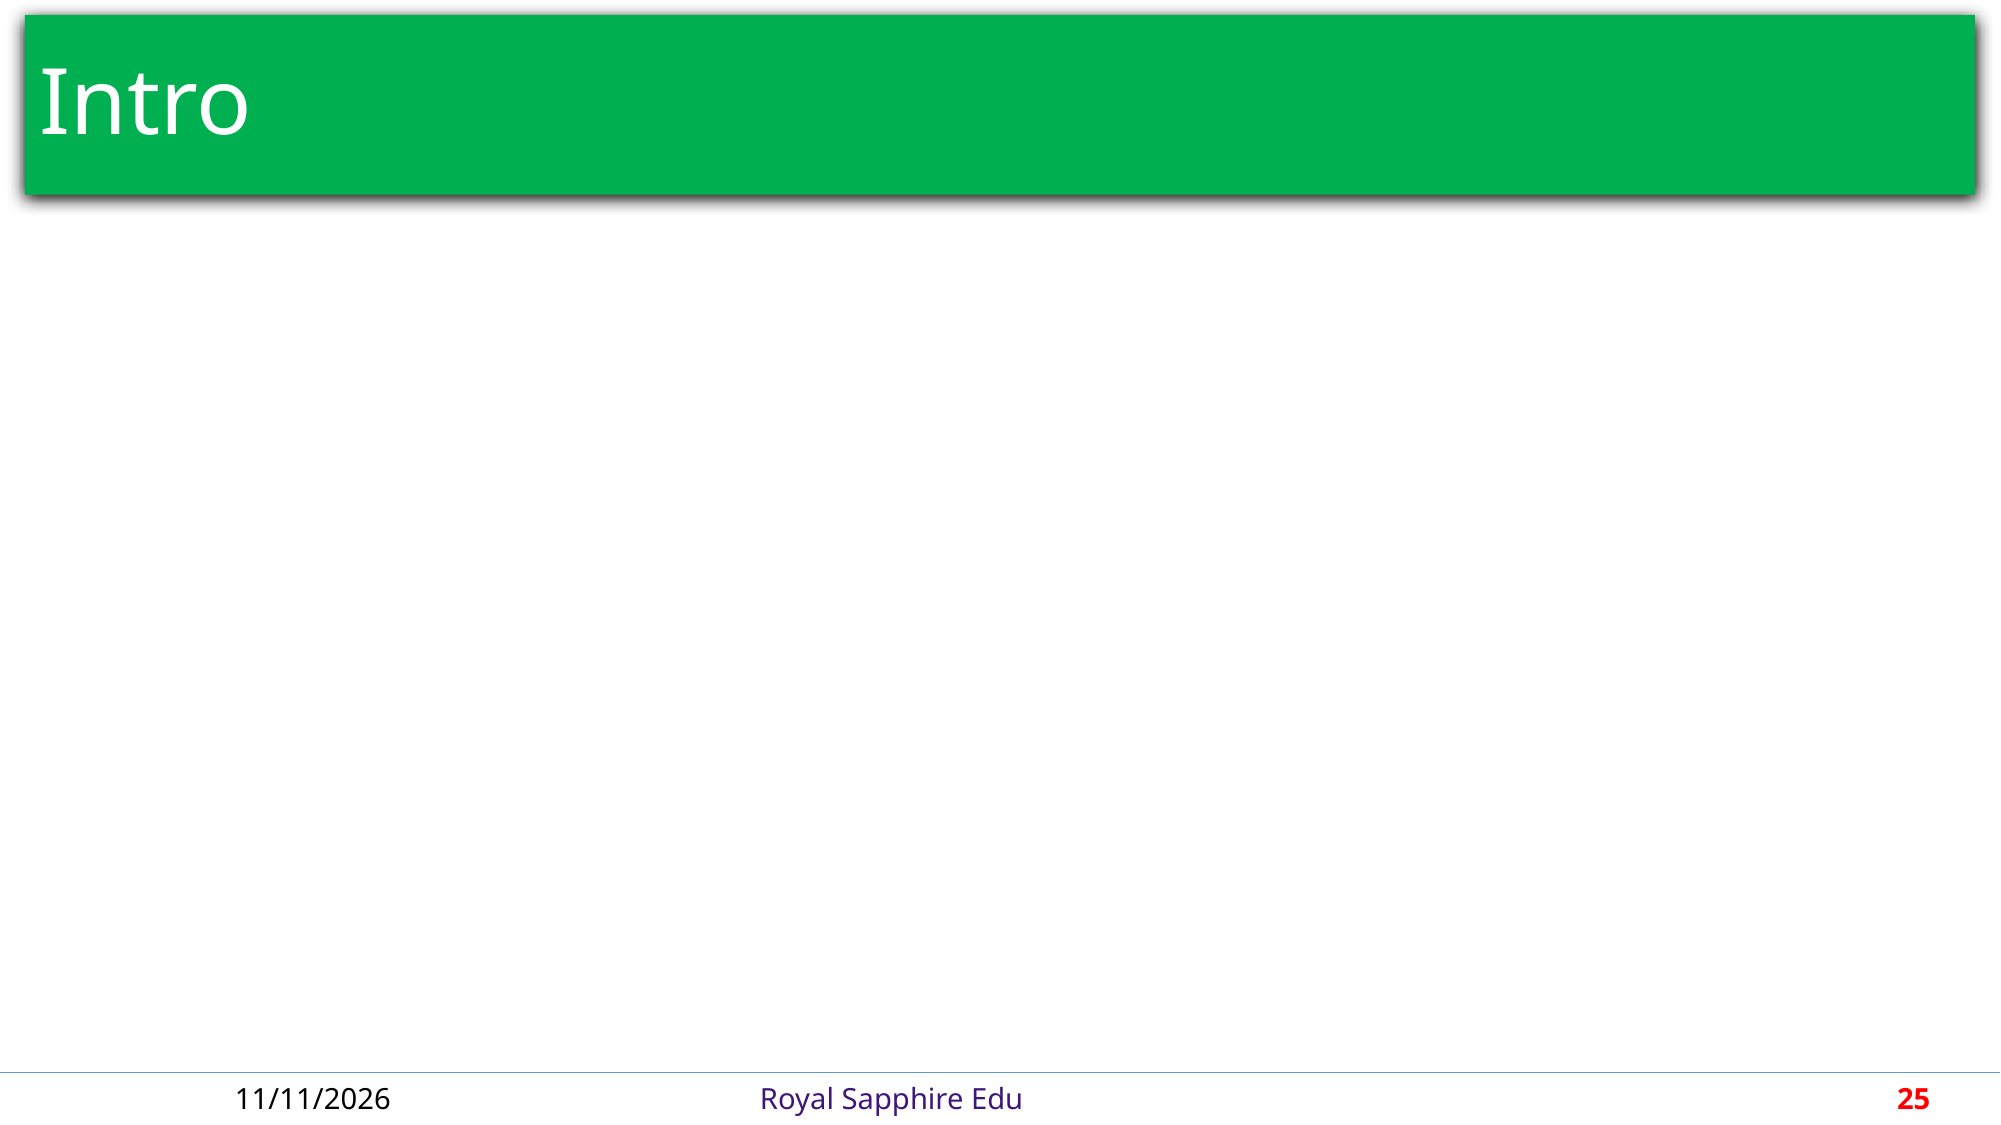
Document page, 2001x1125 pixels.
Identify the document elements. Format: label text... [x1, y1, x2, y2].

slide_number 25 [1495, 1072, 1946, 1115]
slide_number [220, 1072, 671, 1115]
footer Royal Sapphire Edu [745, 1072, 1421, 1115]
title Intro [24, 14, 1975, 195]
